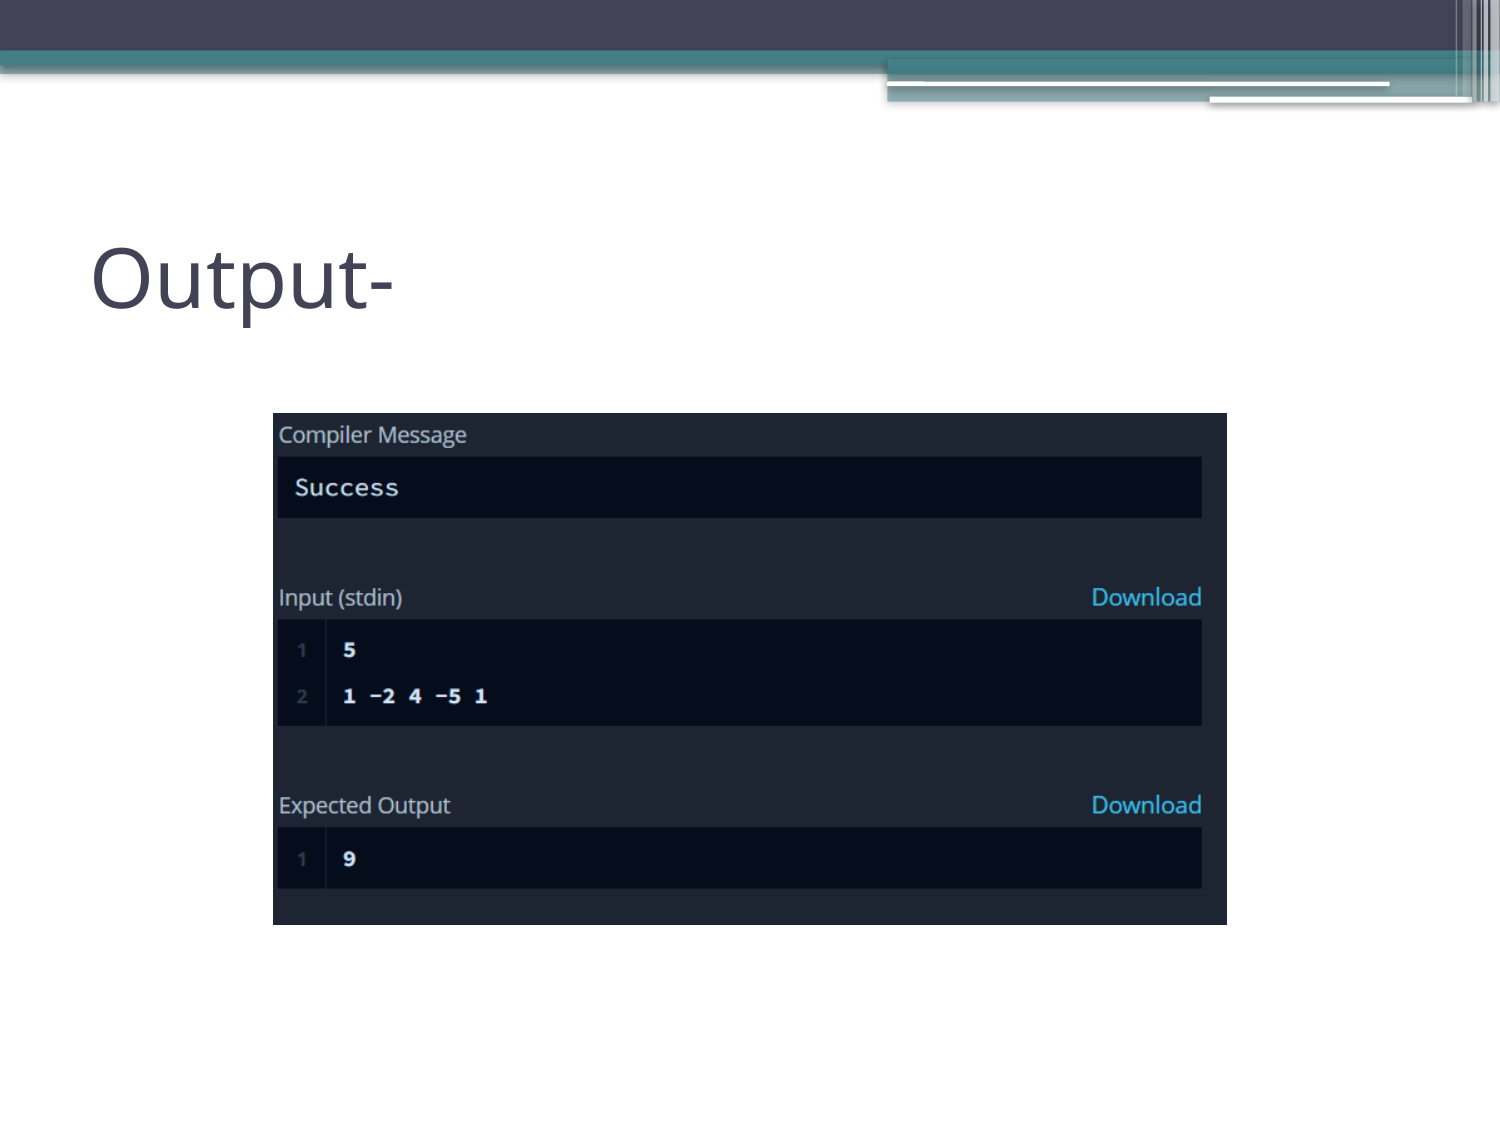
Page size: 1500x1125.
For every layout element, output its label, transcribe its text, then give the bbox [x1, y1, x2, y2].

title Output- [75, 187, 1425, 363]
picture [273, 413, 1227, 926]
